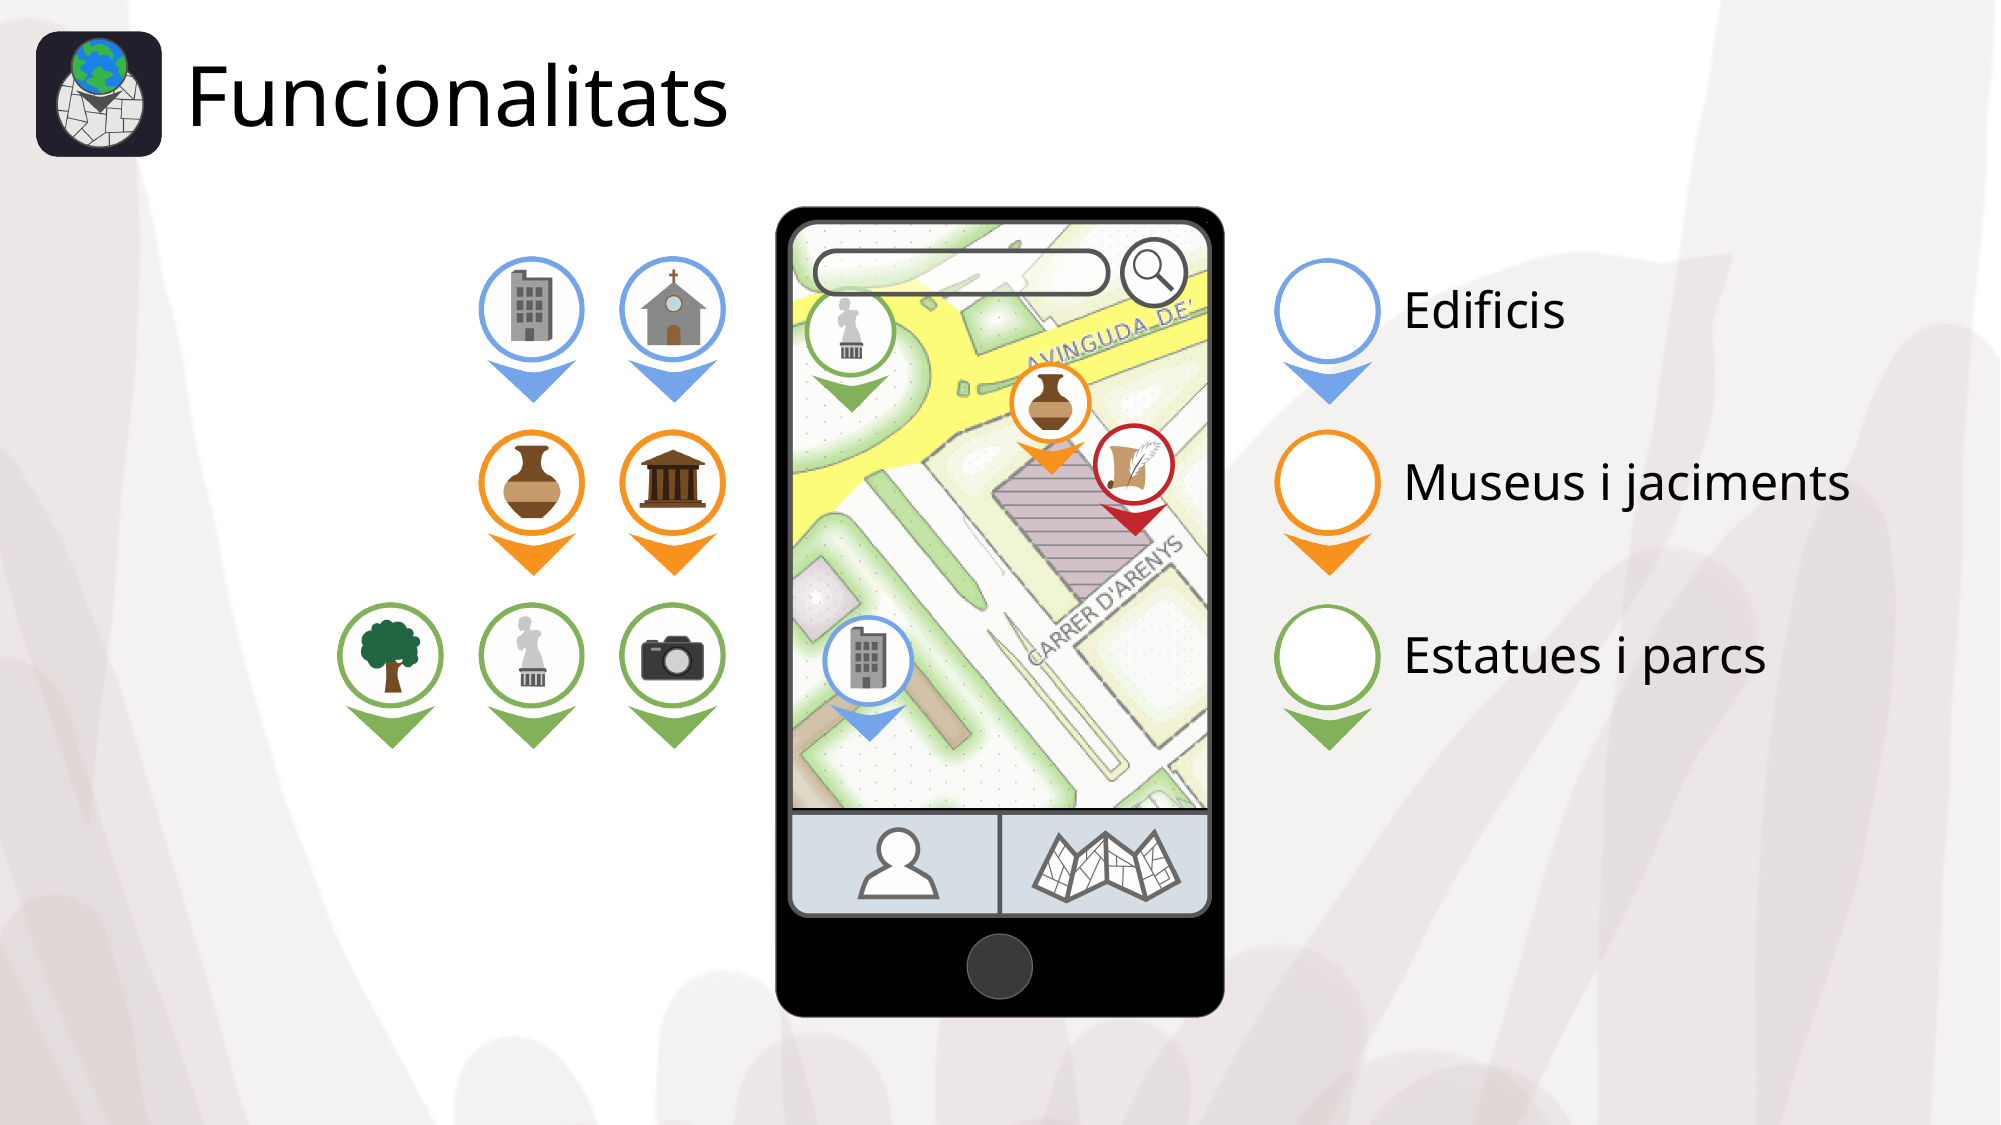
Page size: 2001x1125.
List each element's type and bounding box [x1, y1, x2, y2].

text_box [1274, 258, 1381, 405]
picture [0, 0, 2000, 1125]
text_box [1274, 429, 1381, 576]
text_box [1274, 604, 1381, 751]
